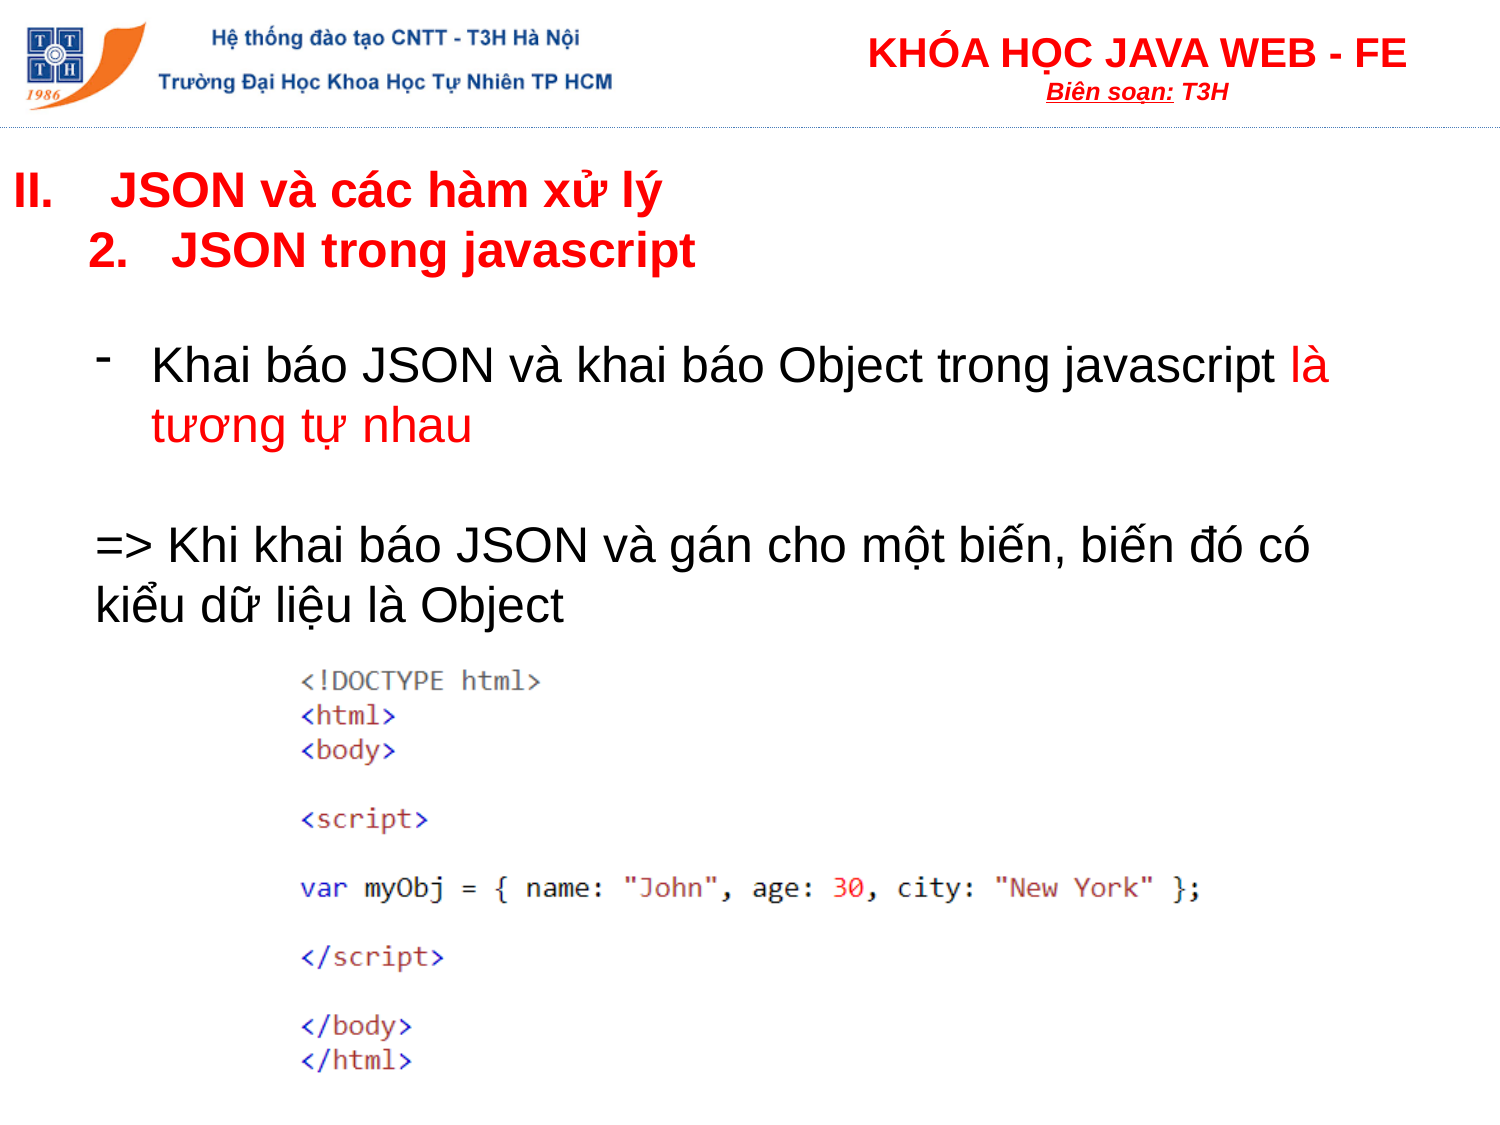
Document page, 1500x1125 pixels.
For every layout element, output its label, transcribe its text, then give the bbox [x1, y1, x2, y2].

picture [293, 662, 1205, 1082]
text_box Khai báo JSON và khai báo Object trong javascript là tương tự nhau => Khi khai báo JSON và gán cho một biến, biến đó có kiểu dữ liệu là Object [80, 324, 1418, 640]
picture [3, 1, 642, 127]
text_box KHÓA HỌC JAVA WEB - FE Biên soạn: T3H [787, 2, 1488, 127]
text_box II. JSON và các hàm xử lý 2. JSON trong javascript [0, 149, 1500, 285]
